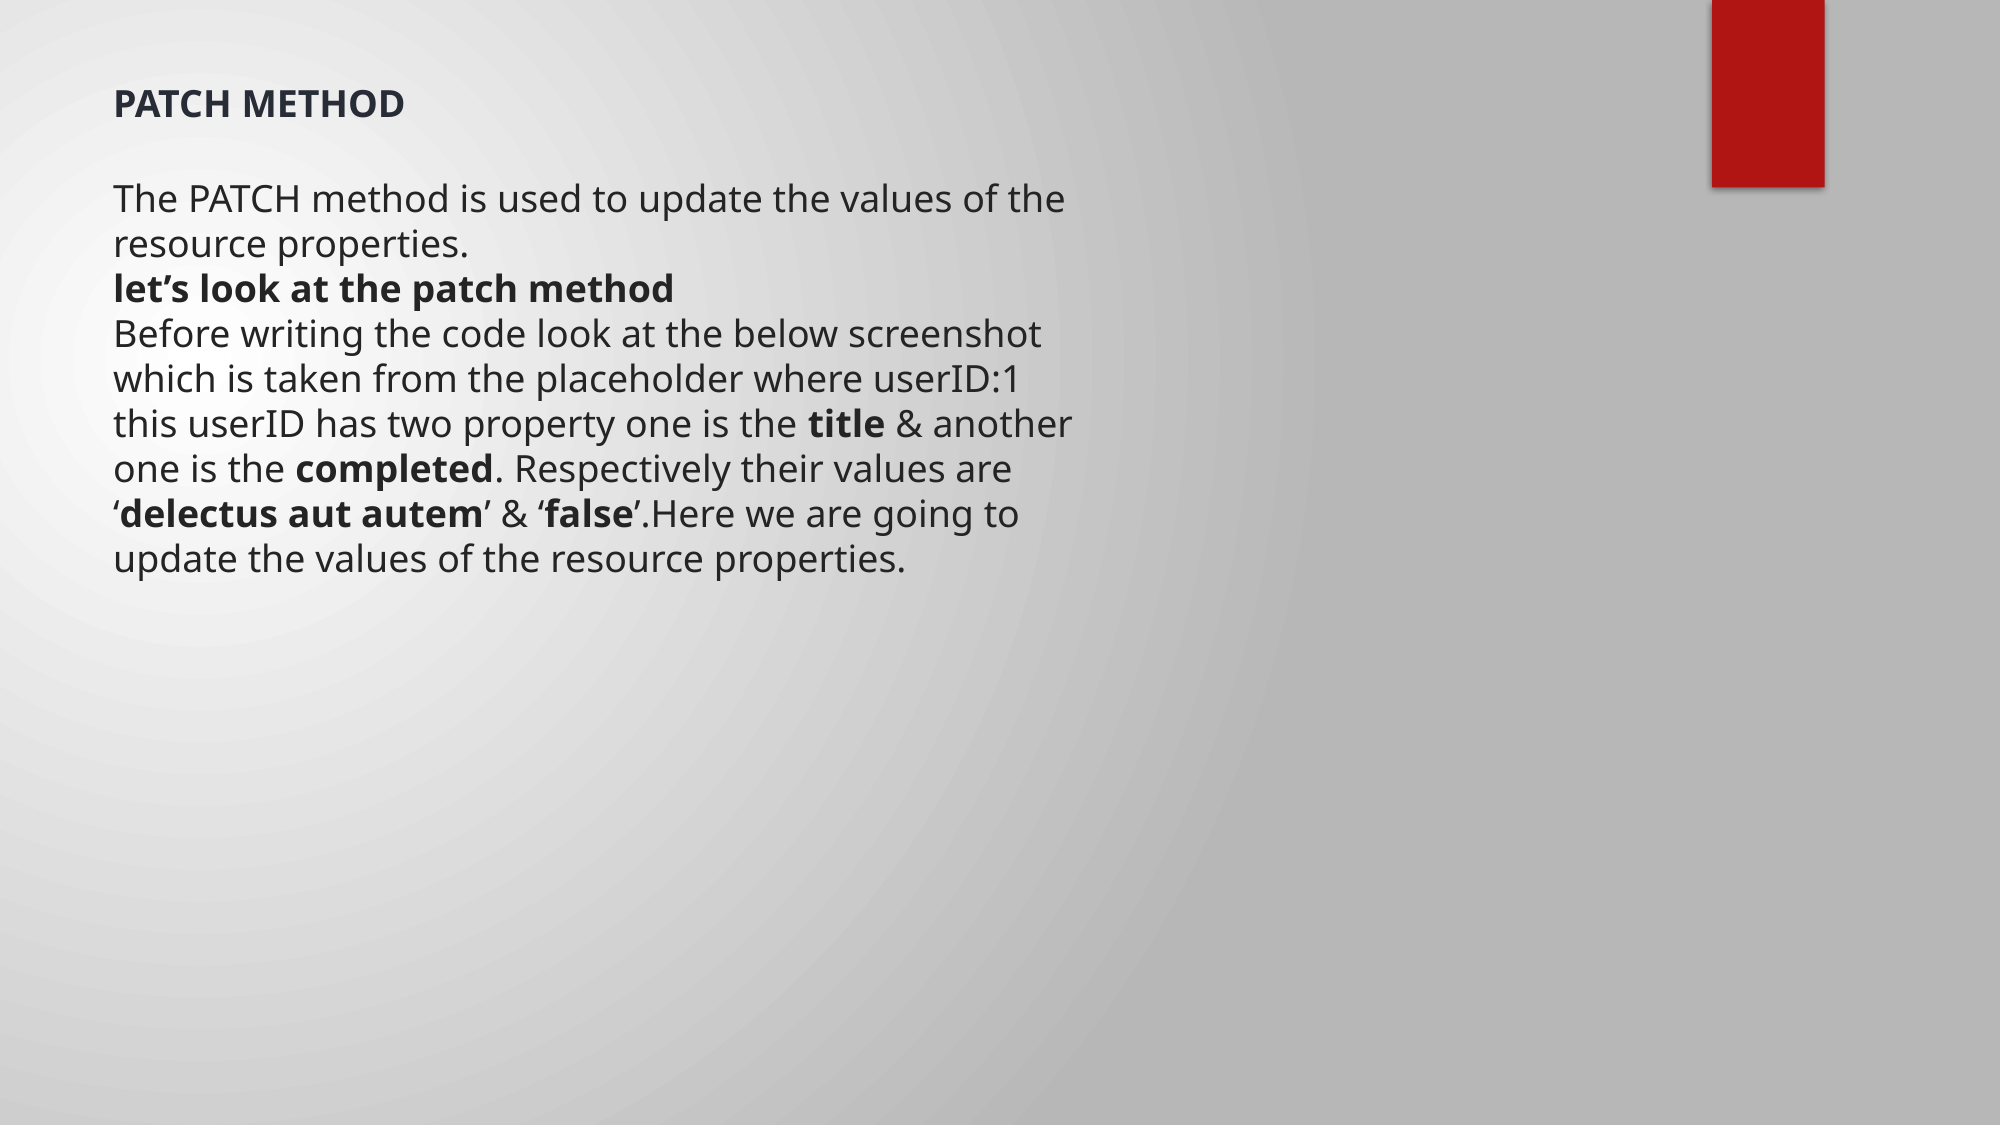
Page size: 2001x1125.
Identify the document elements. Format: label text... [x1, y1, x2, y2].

text_box PATCH METHOD [98, 73, 1099, 133]
text_box [1711, 0, 1825, 188]
text_box [0, 0, 2000, 1125]
text_box The PATCH method is used to update the values of the resource properties. let’s look at the patch method Before writing the code look at the below screenshot which is taken from the placeholder where userID:1 this userID has two property one is the title & another one is the completed. Respectively their values are ‘delectus aut autem’ & ‘false’.Here we are going to update the values of the resource properties. [98, 167, 1099, 588]
